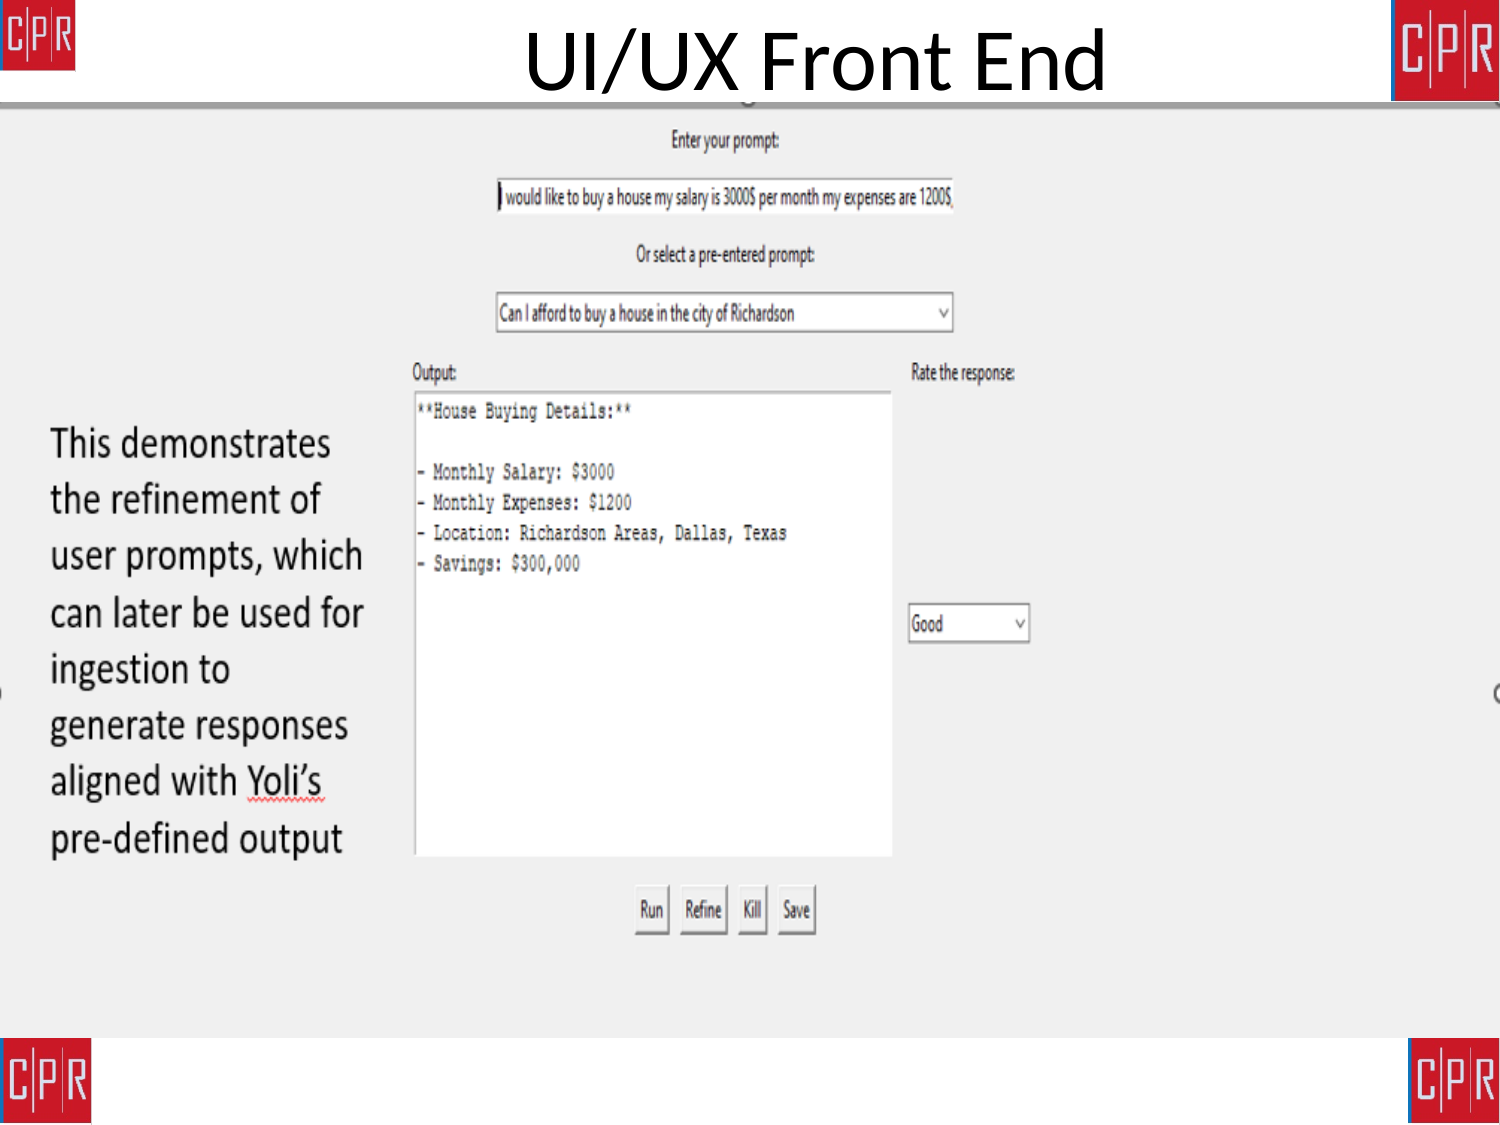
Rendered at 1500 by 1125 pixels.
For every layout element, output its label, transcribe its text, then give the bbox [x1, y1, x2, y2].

title UI/UX Front End [282, 0, 1351, 101]
picture [0, 0, 76, 73]
picture [0, 0, 1500, 1125]
